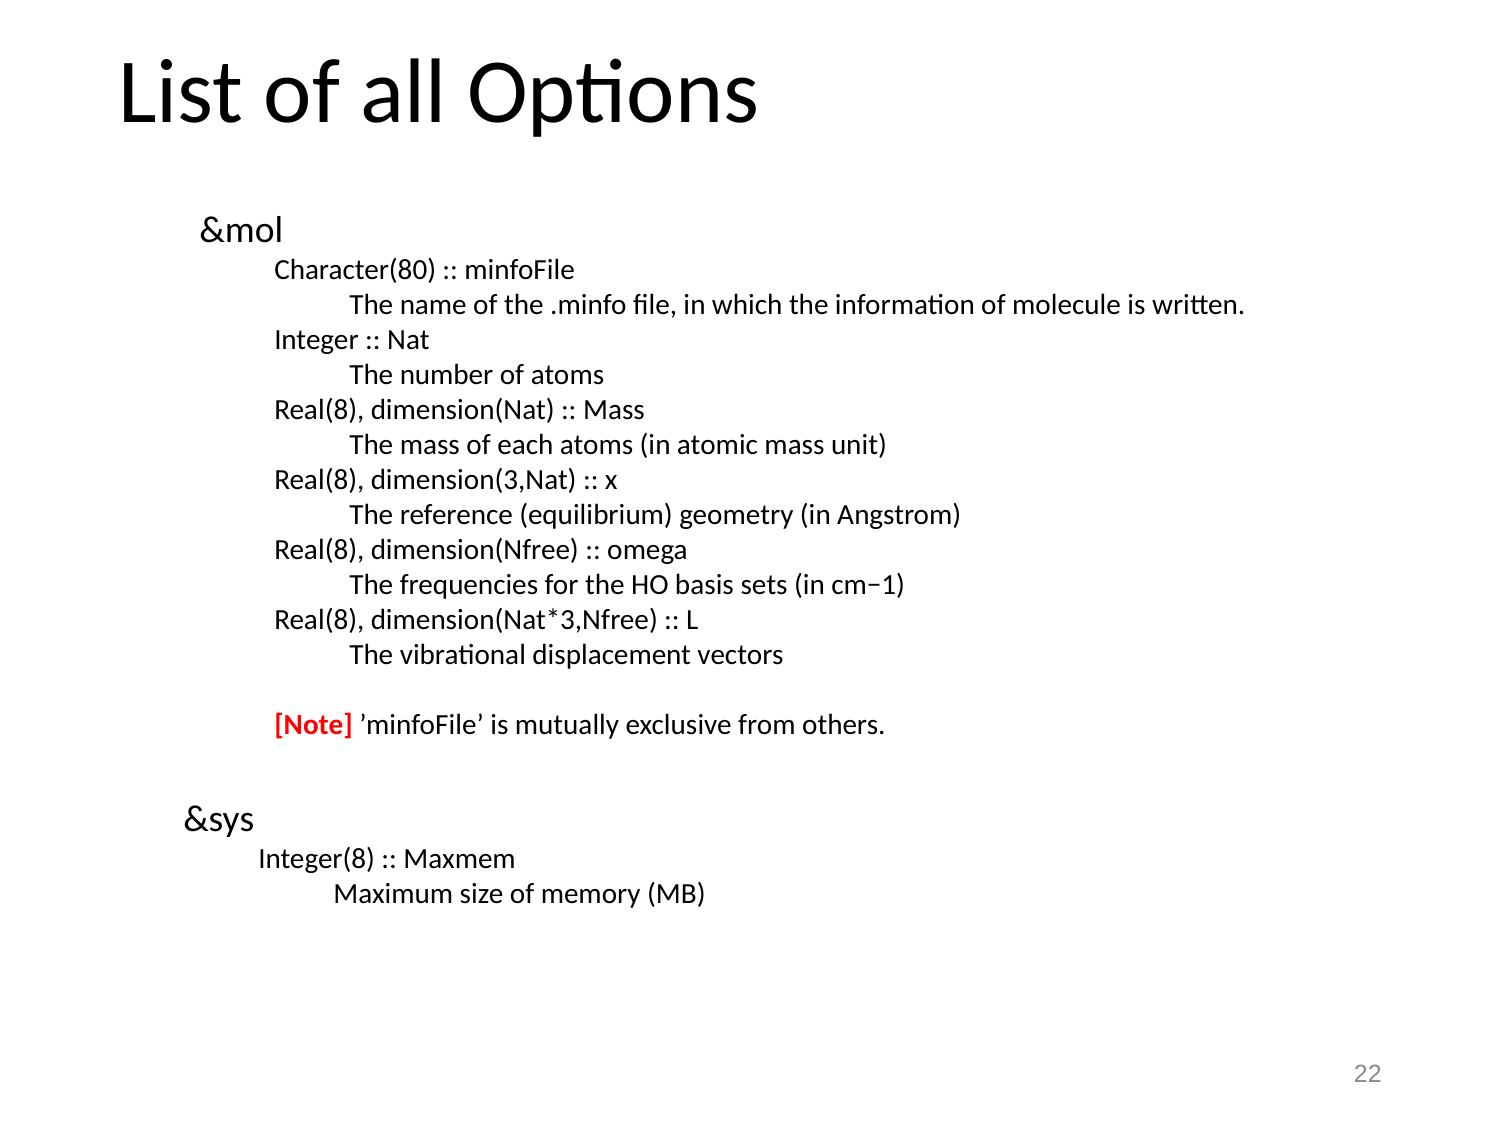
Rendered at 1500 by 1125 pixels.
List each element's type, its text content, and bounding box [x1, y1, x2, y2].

title List of all Options [103, 34, 1397, 152]
text_box &mol Character(80) :: minfoFile The name of the .minfo file, in which the information of molecule is written. Integer :: Nat The number of atoms Real(8), dimension(Nat) :: Mass The mass of each atoms (in atomic mass unit) Real(8), dimension(3,Nat) :: x The reference (equilibrium) geometry (in Angstrom) Real(8), dimension(Nfree) :: omega The frequencies for the HO basis sets (in cm−1) Real(8), dimension(Nat*3,Nfree) :: L The vibrational displacement vectors [Note] ’minfoFile’ is mutually exclusive from others. [184, 198, 1268, 748]
slide_number 21 [1059, 1042, 1397, 1103]
text_box &sys Integer(8) :: Maxmem Maximum size of memory (MB) [168, 786, 728, 917]
